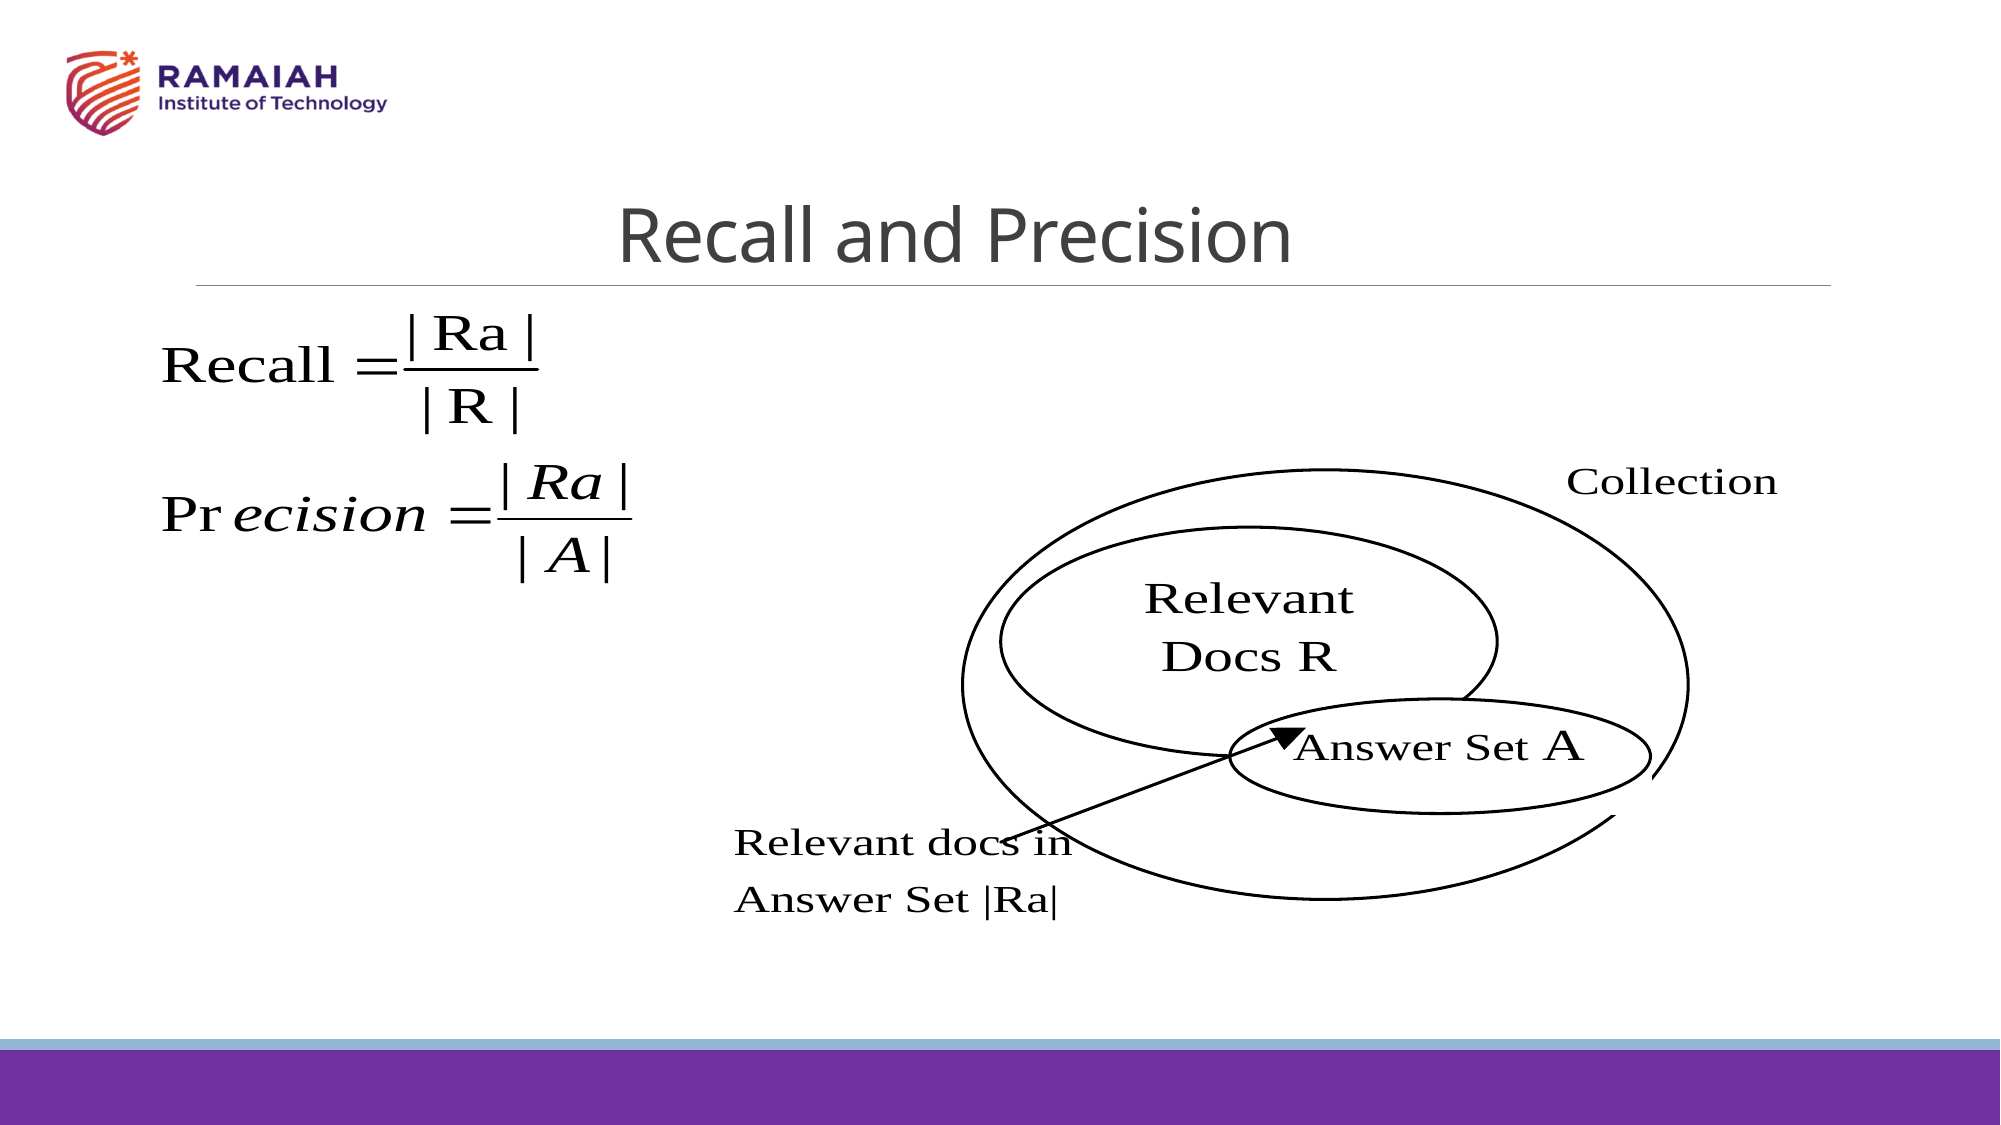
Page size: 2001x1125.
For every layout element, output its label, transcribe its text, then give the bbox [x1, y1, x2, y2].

title Recall and Precision [601, 47, 1830, 285]
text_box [732, 411, 1881, 988]
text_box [149, 299, 644, 594]
picture [28, 5, 429, 166]
